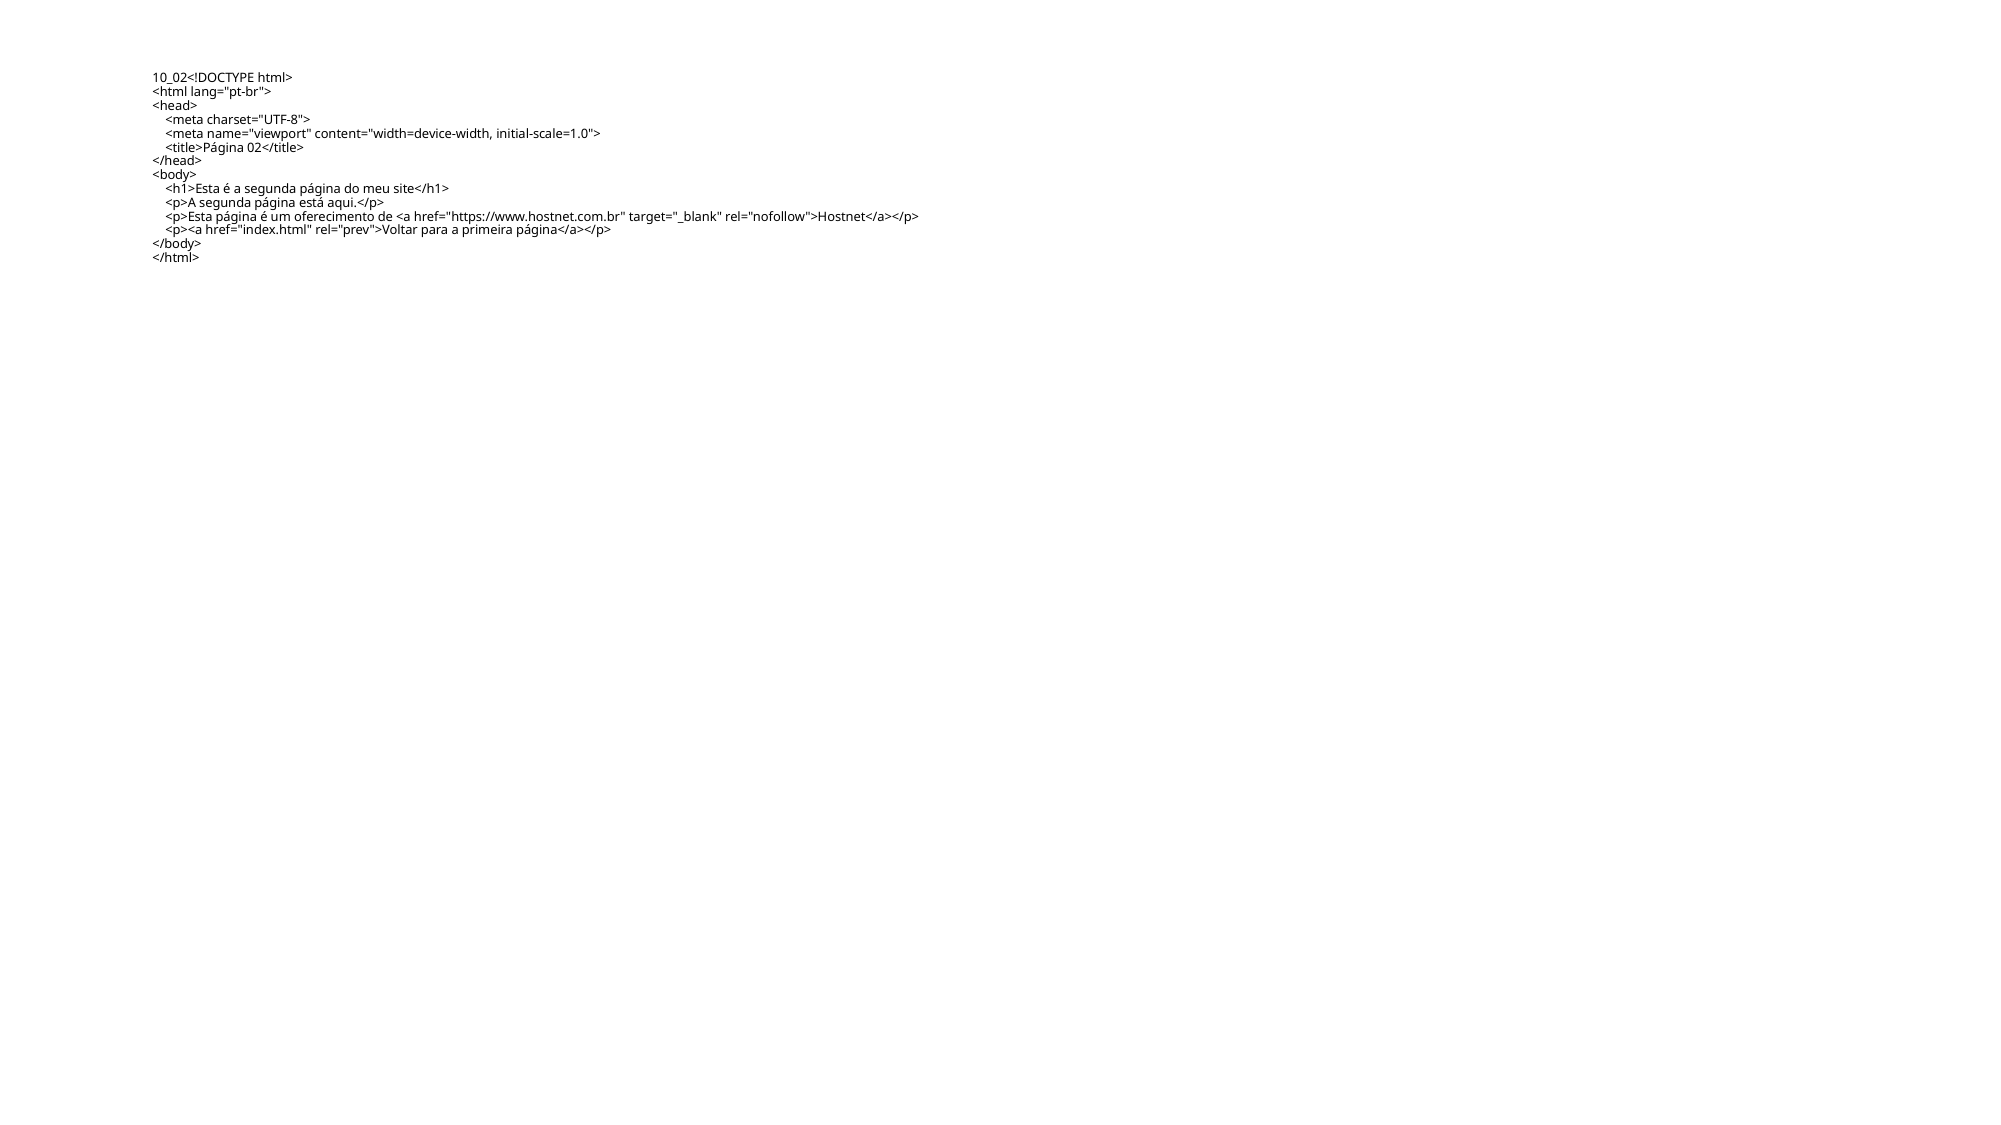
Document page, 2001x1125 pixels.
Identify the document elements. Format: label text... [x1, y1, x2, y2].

title 10_02<!DOCTYPE html> <html lang="pt-br"> <head> <meta charset="UTF-8"> <meta name="viewport" content="width=device-width, initial-scale=1.0"> <title>Página 02</title> </head> <body> <h1>Esta é a segunda página do meu site</h1> <p>A segunda página está aqui.</p> <p>Esta página é um oferecimento de <a href="https://www.hostnet.com.br" target="_blank" rel="nofollow">Hostnet</a></p> <p><a href="index.html" rel="prev">Voltar para a primeira página</a></p> </body> </html> [137, 59, 1863, 278]
